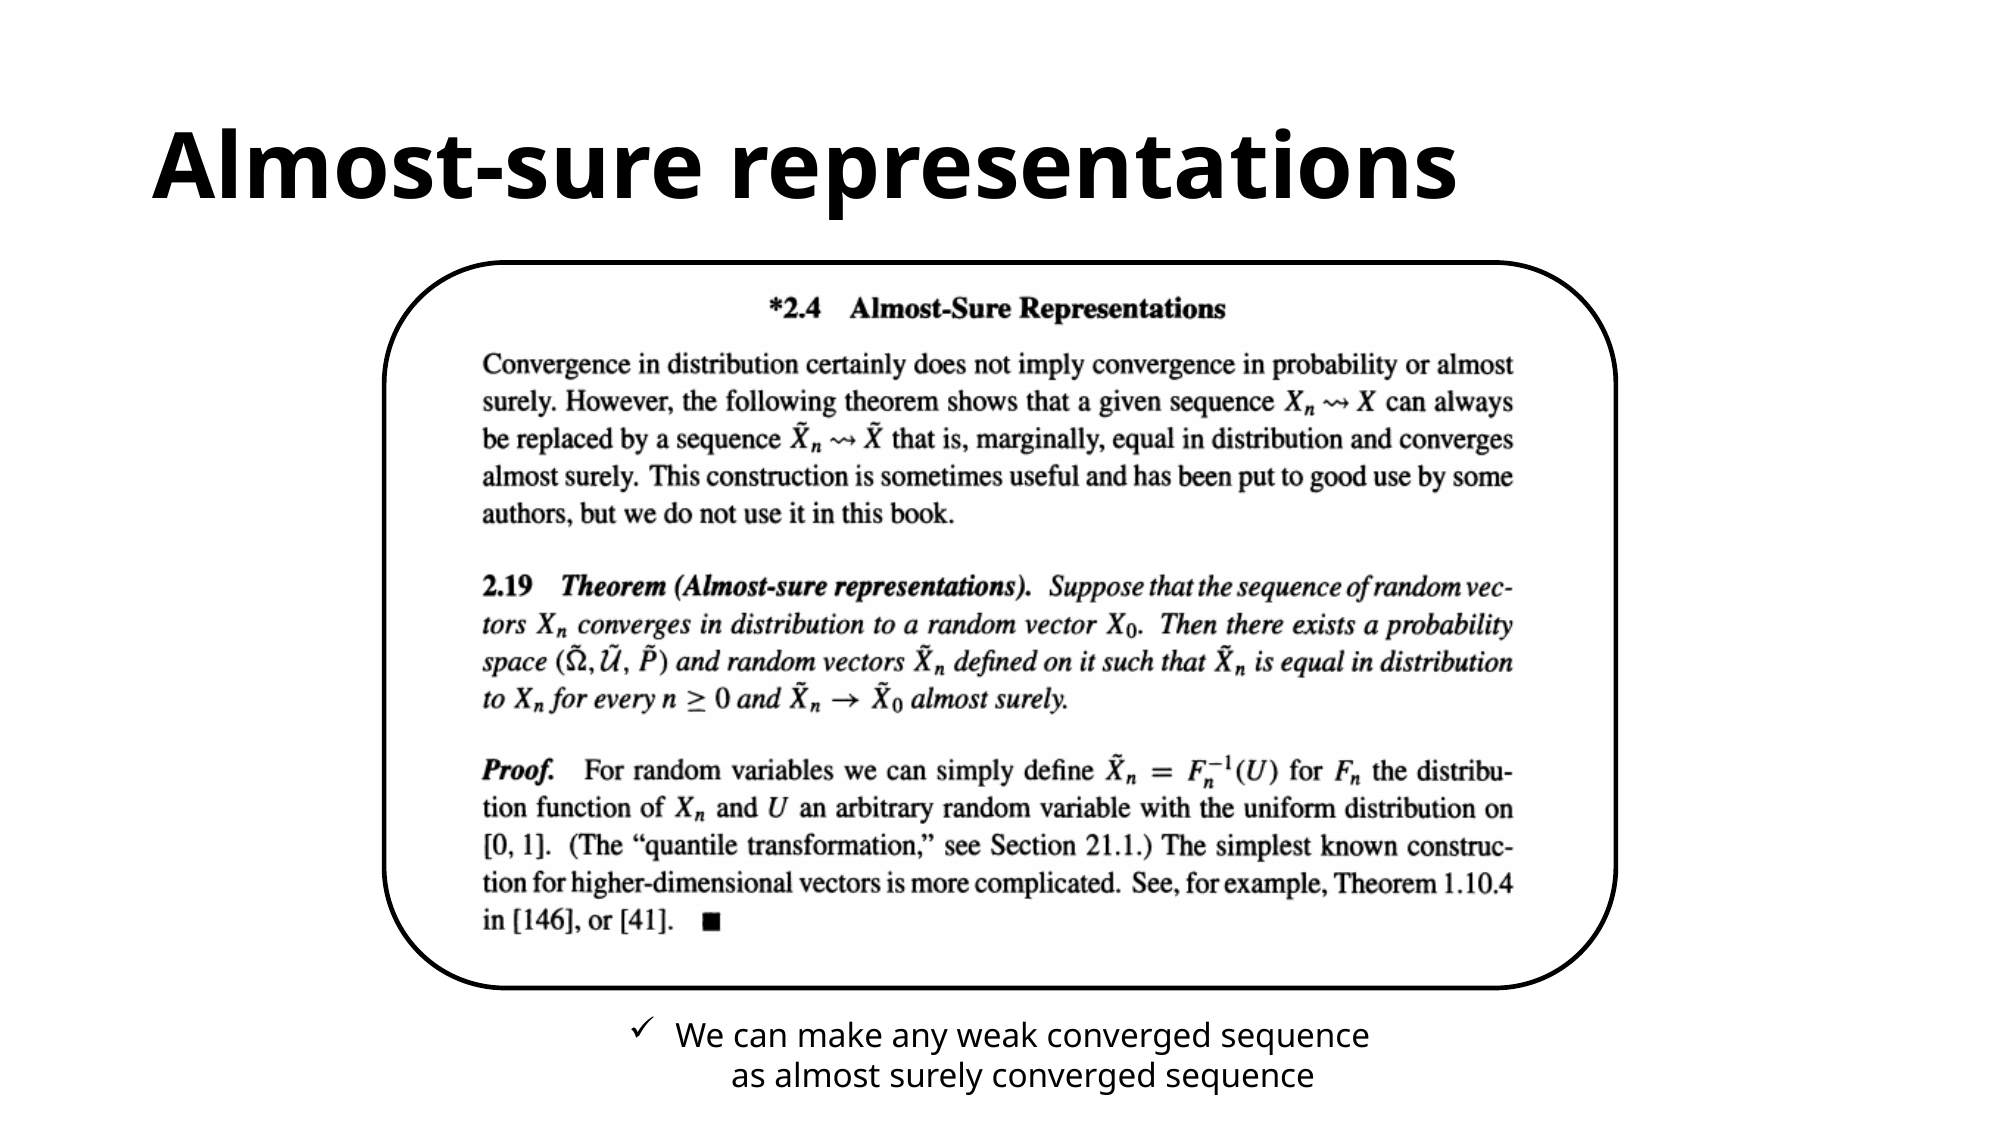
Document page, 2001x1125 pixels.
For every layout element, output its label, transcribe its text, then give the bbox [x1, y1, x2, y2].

title Almost-sure representations [137, 59, 1863, 278]
picture [467, 280, 1533, 955]
text_box [383, 261, 1617, 990]
text_box We can make any weak converged sequence as almost surely converged sequence [599, 1007, 1401, 1102]
